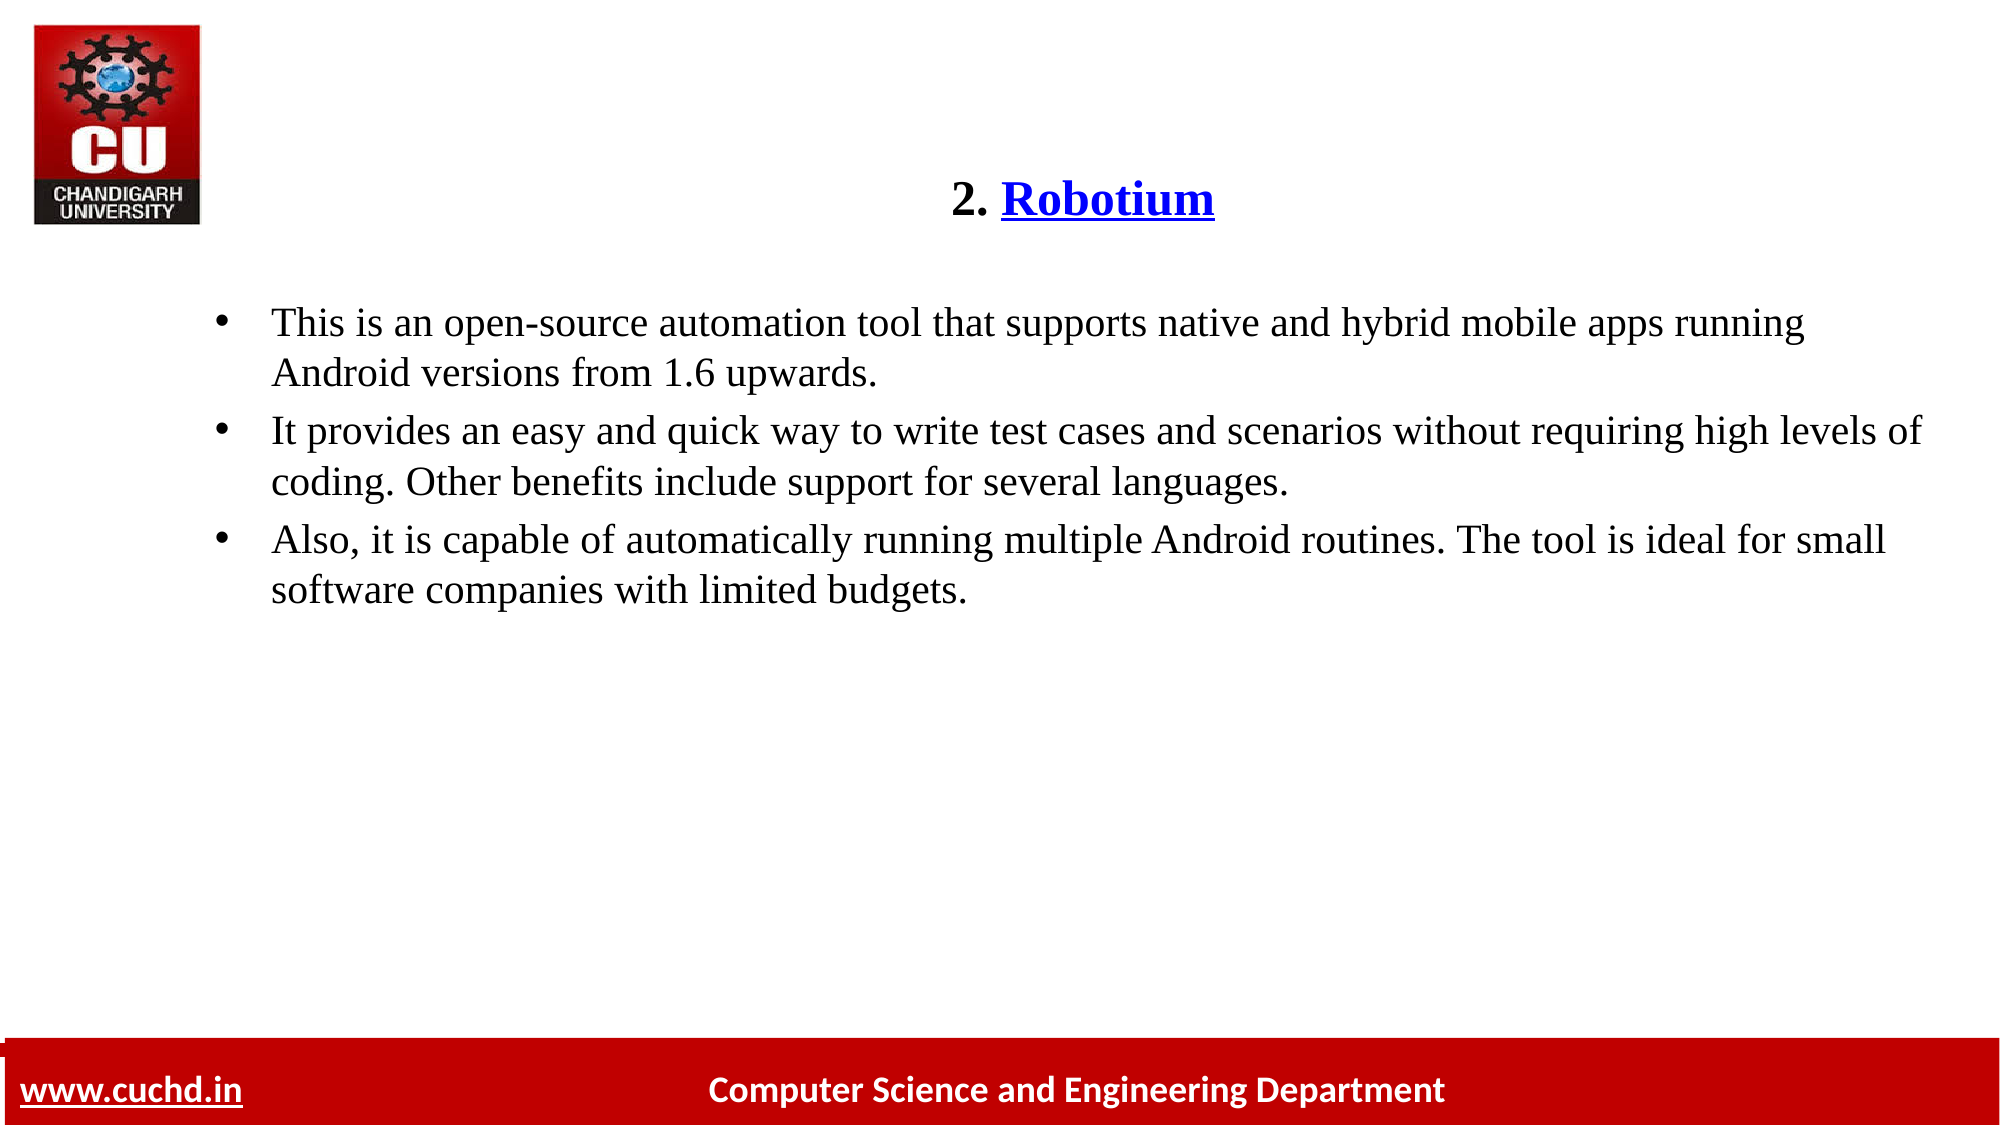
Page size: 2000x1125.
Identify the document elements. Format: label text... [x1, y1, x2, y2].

picture [33, 24, 202, 225]
list This is an open-source automation tool that supports native and hybrid mobile apps running Android versions from 1.6 upwards. It provides an easy and quick way to write test cases and scenarios without requiring high levels of coding. Other benefits include support for several languages. Also, it is capable of automatically running multiple Android routines. The tool is ideal for small software companies with limited budgets. [199, 287, 1950, 1025]
title 2. Robotium [216, 174, 1950, 275]
